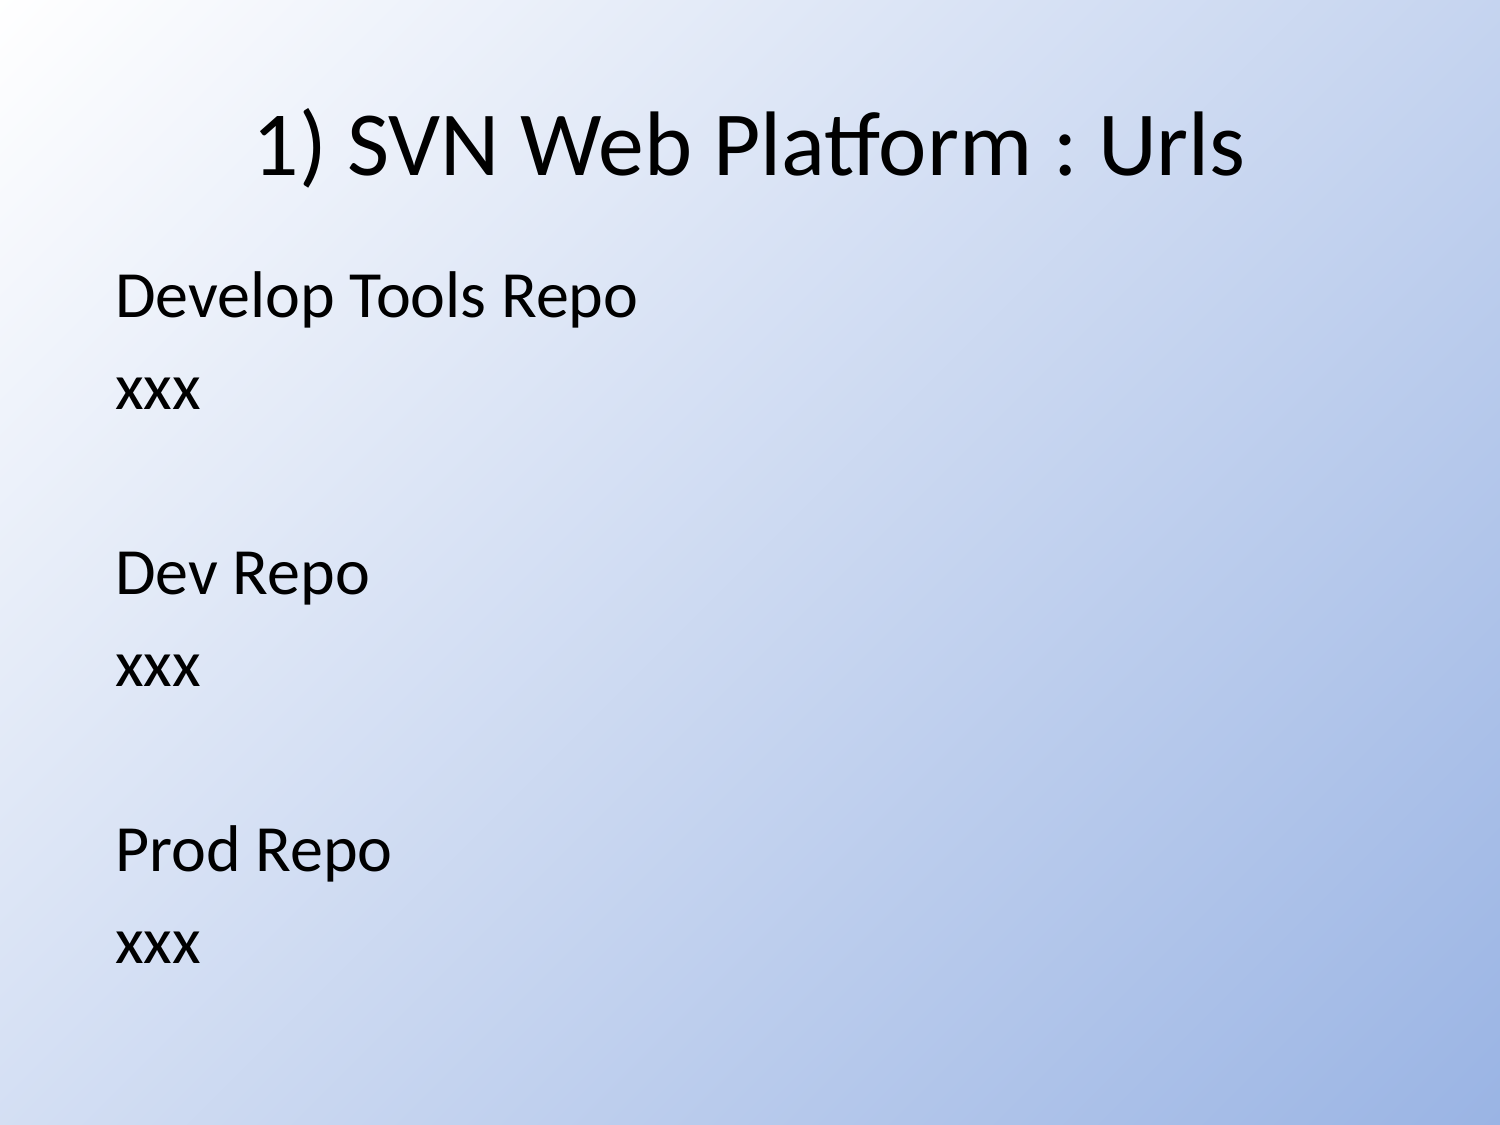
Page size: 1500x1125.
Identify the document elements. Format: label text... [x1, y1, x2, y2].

list Develop Tools Repo xxx Dev Repo xxx Prod Repo xxx [100, 243, 1451, 986]
title 1) SVN Web Platform : Urls [75, 45, 1425, 233]
